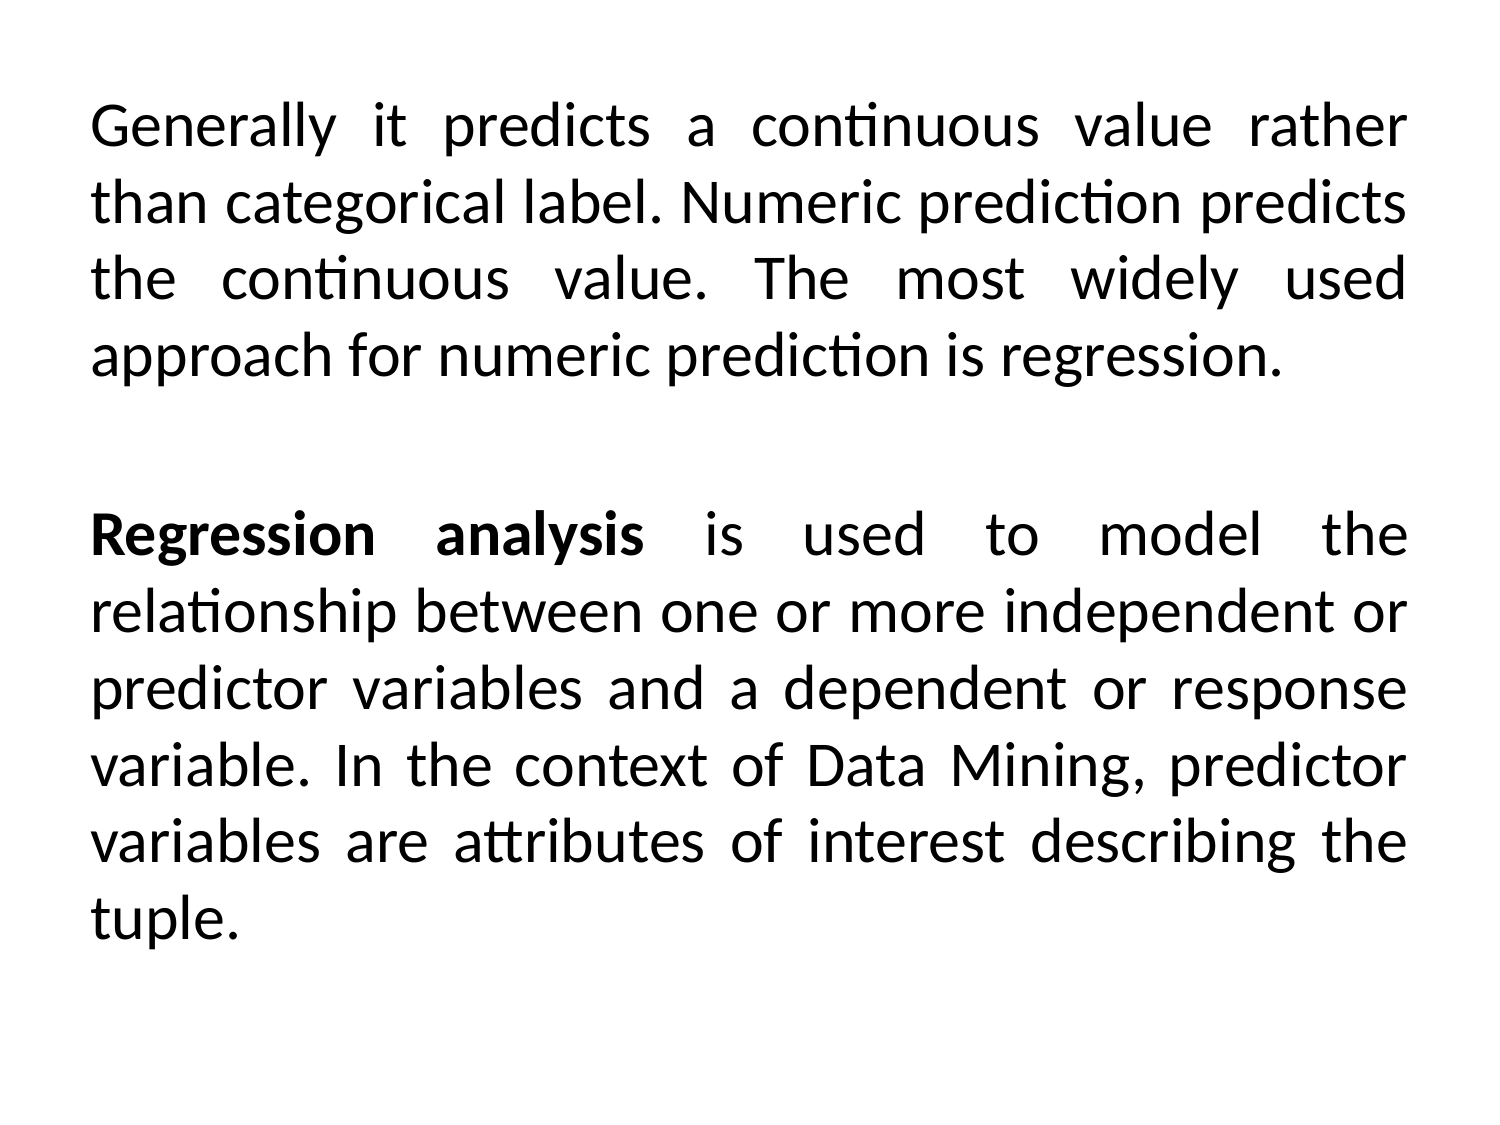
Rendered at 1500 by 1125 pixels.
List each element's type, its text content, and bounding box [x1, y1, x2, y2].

list Generally it predicts a continuous value rather than categorical label. Numeric prediction predicts the continuous value. The most widely used approach for numeric prediction is regression. Regression analysis is used to model the relationship between one or more independent or predictor variables and a dependent or response variable. In the context of Data Mining, predictor variables are attributes of interest describing the tuple. [75, 75, 1425, 1005]
